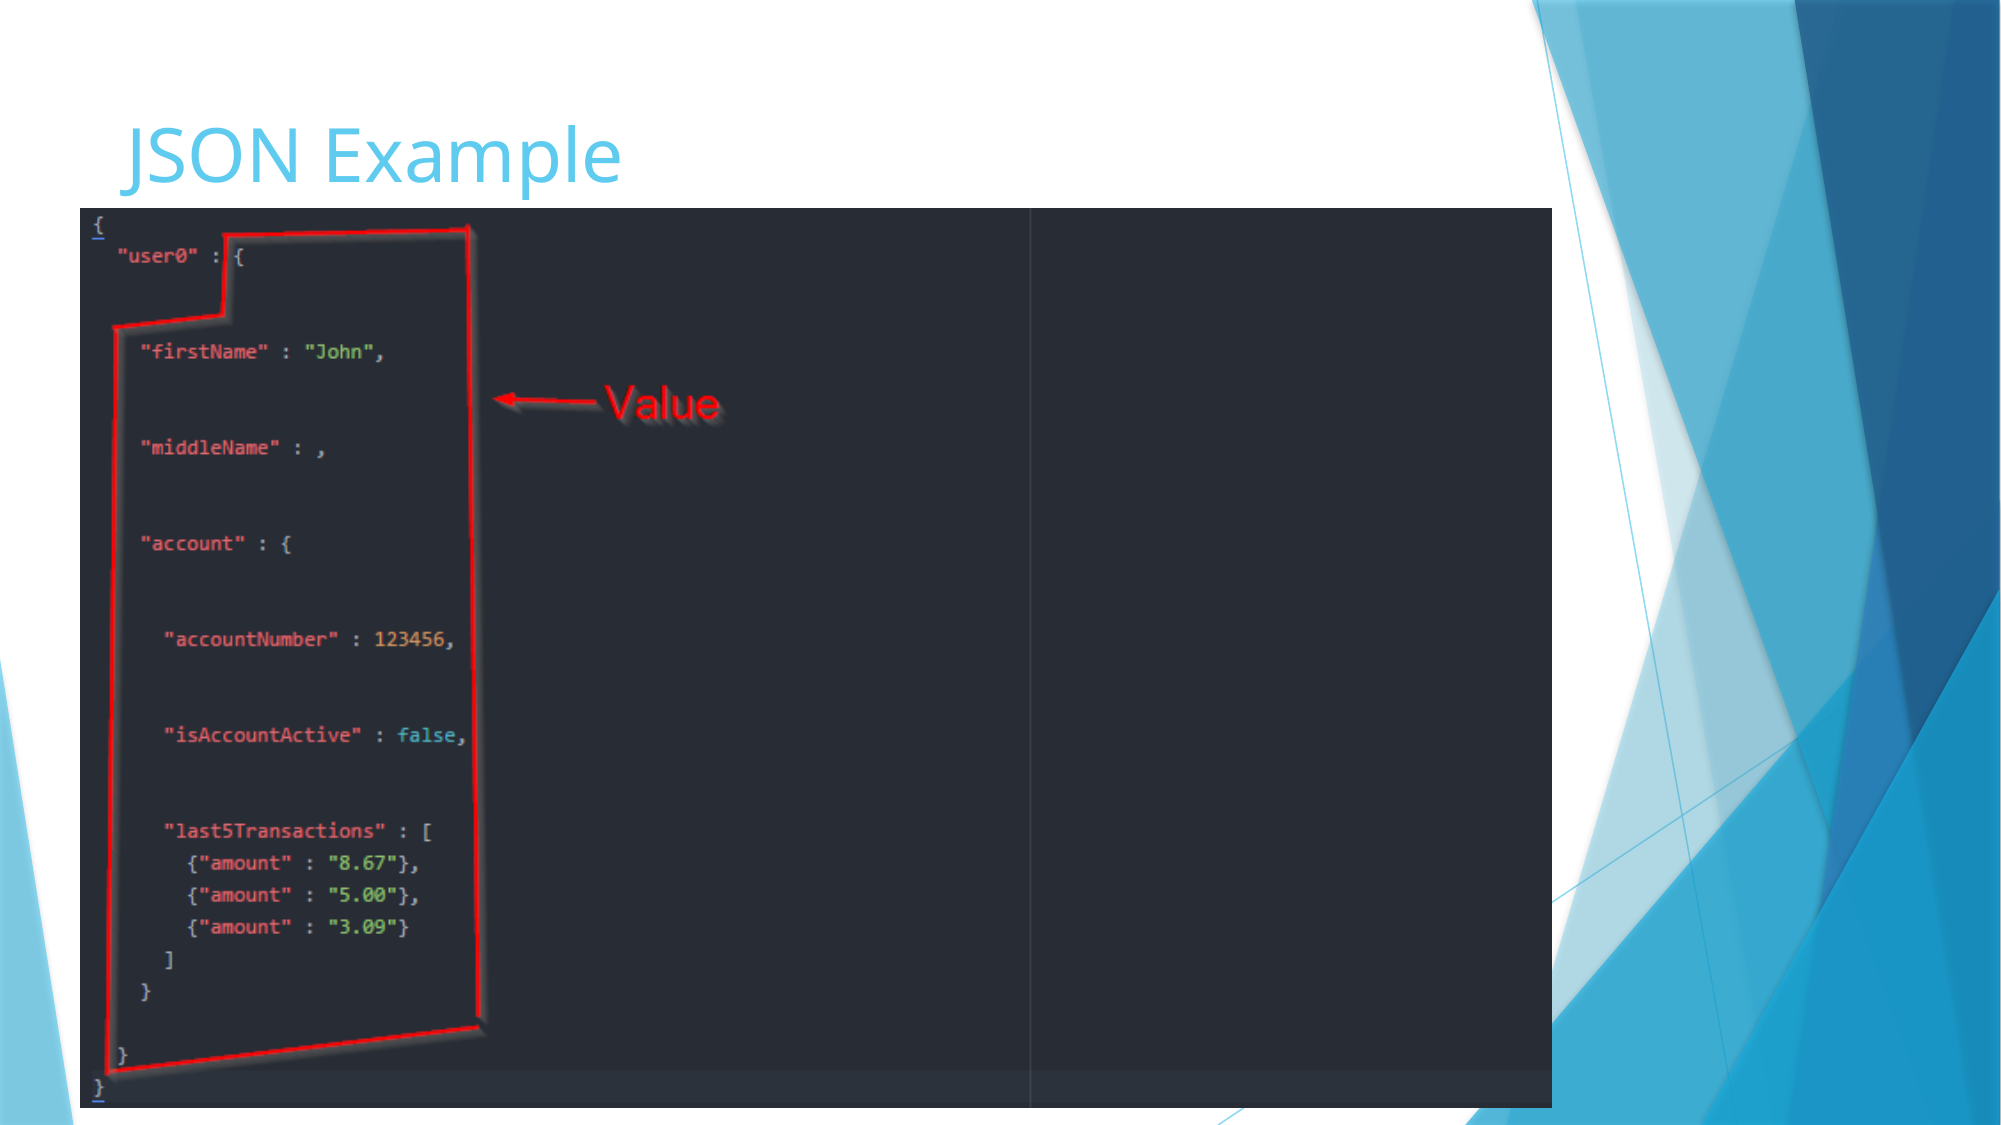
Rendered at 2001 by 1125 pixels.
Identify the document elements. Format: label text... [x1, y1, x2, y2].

title JSON Example [111, 99, 1522, 207]
picture [80, 207, 1553, 1109]
